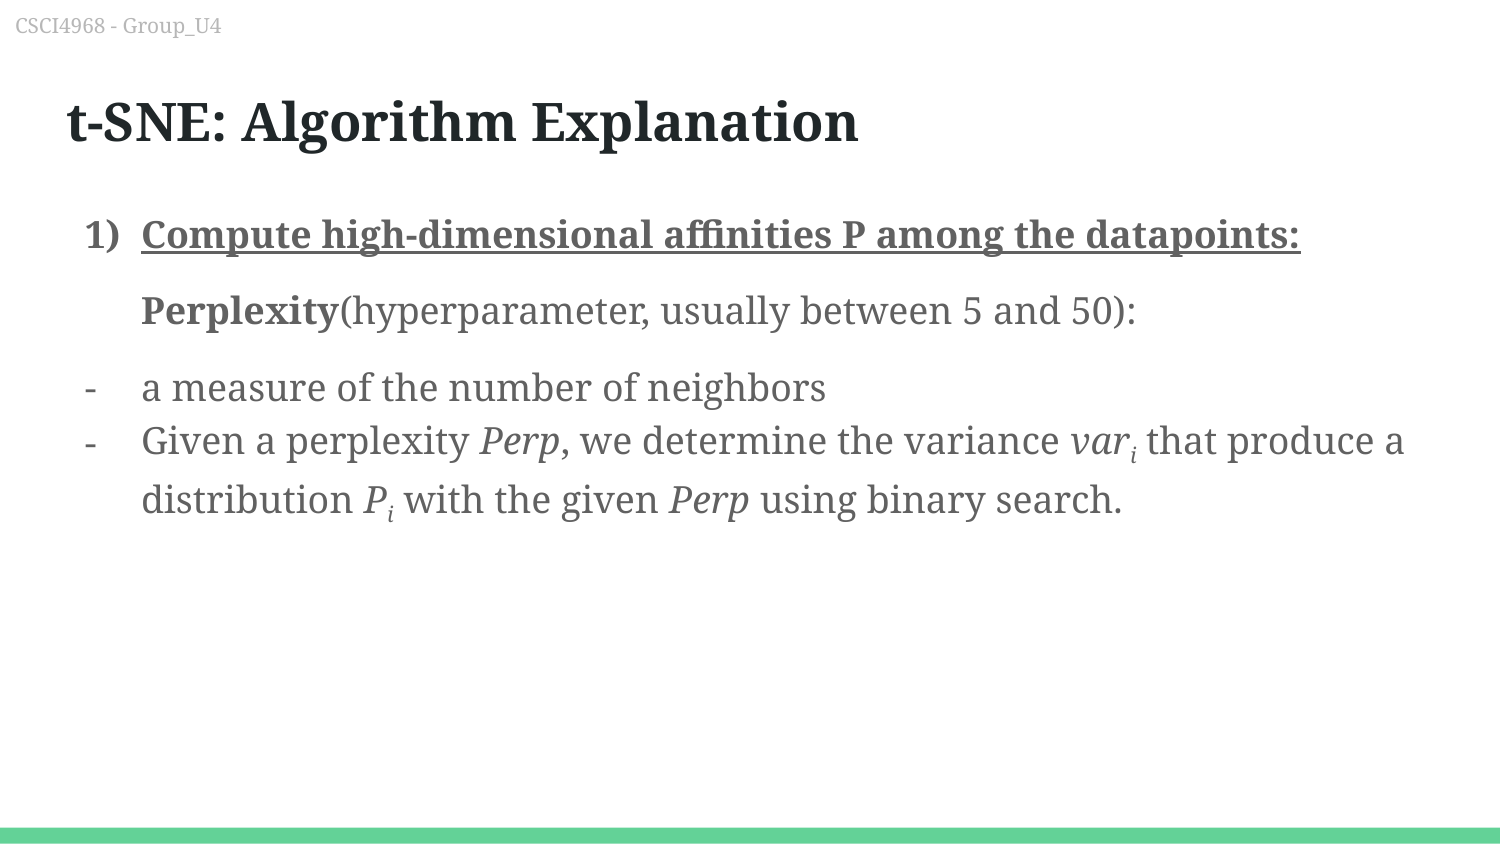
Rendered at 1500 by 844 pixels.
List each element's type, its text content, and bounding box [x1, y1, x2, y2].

title t-SNE: Algorithm Explanation [51, 72, 1449, 167]
list Compute high-dimensional affinities P among the datapoints: Perplexity(hyperparameter, usually between 5 and 50): a measure of the number of neighbors Given a perplexity Perp, we determine the variance vari that produce a distribution Pi with the given Perp using binary search. [51, 189, 1449, 750]
